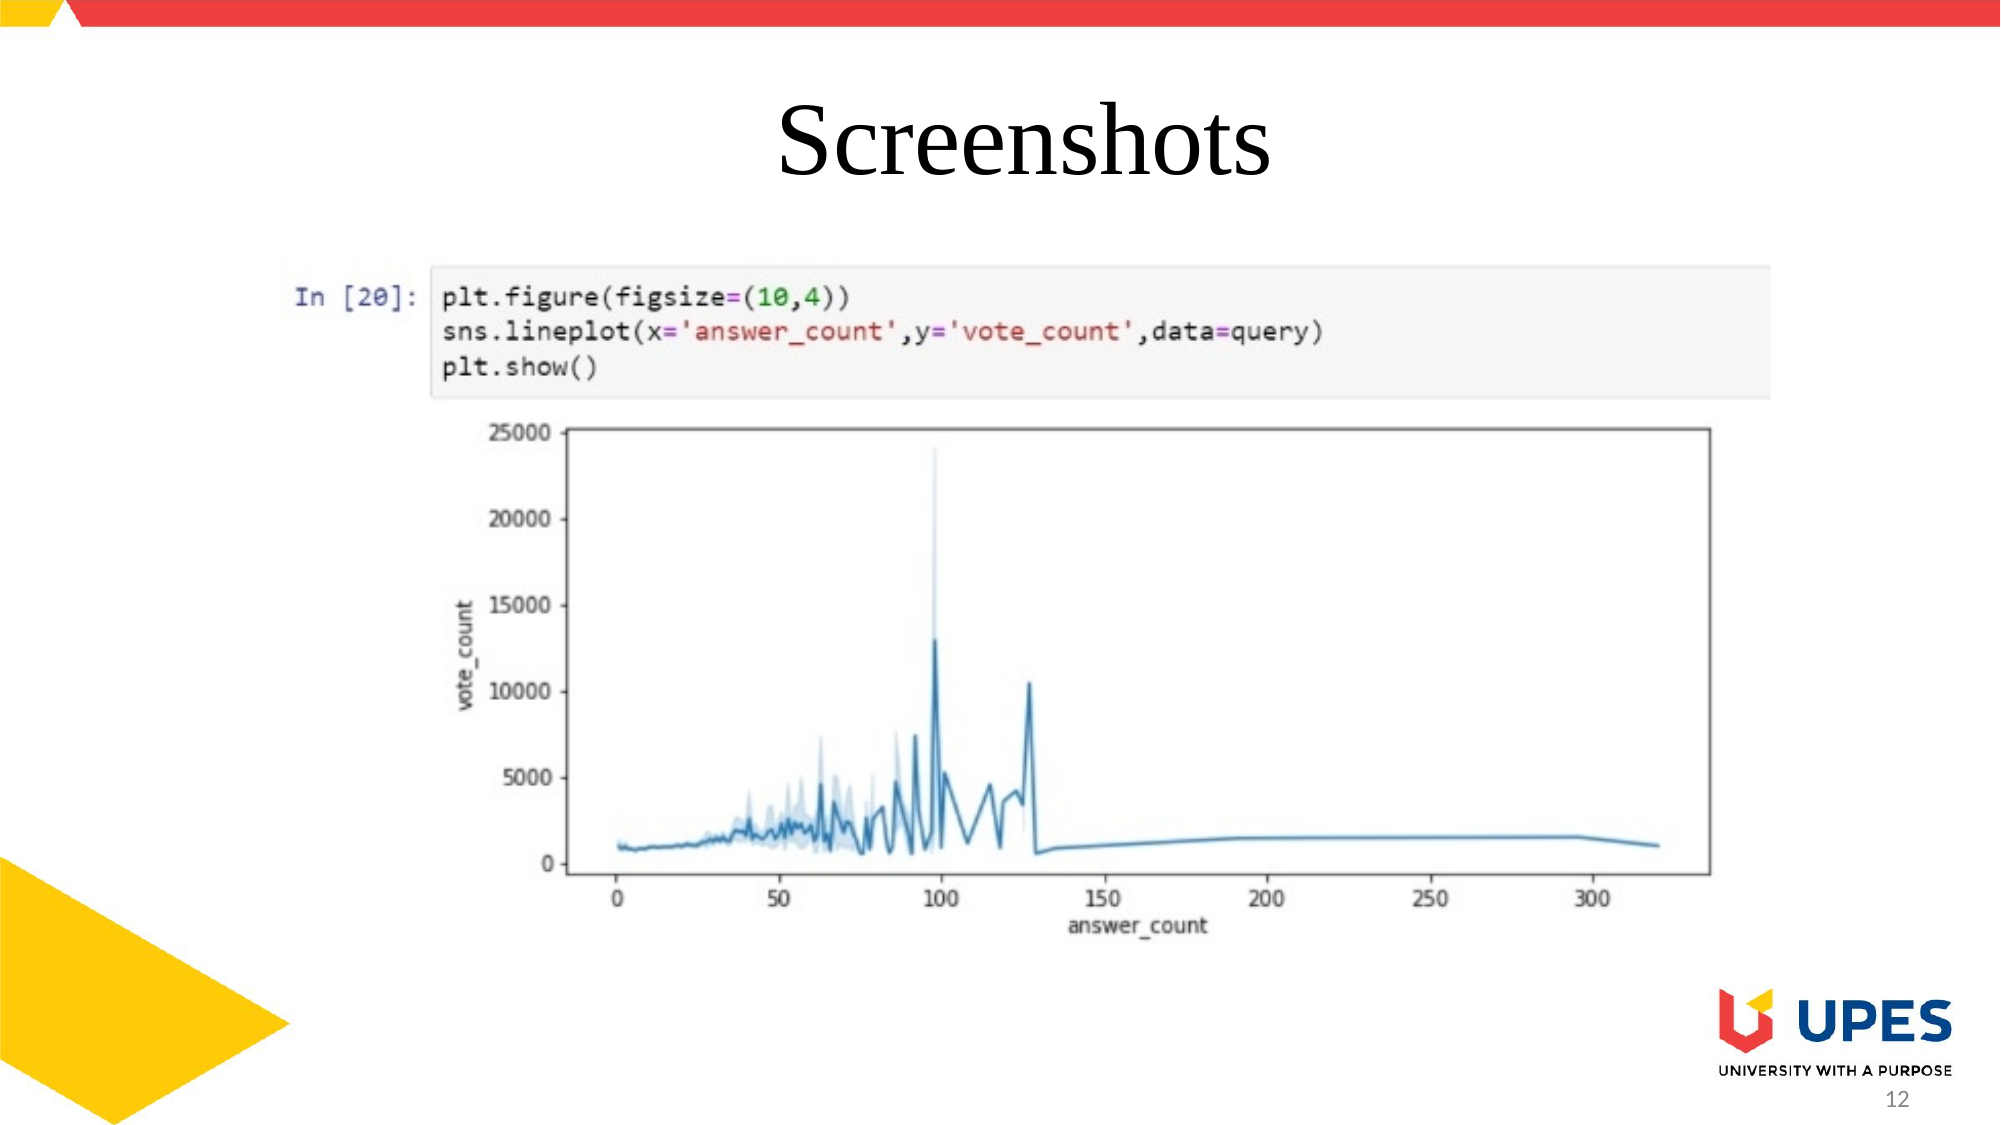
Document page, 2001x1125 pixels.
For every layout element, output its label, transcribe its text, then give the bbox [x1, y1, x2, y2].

title Screenshots [125, 39, 1925, 227]
picture [0, 0, 2001, 1125]
